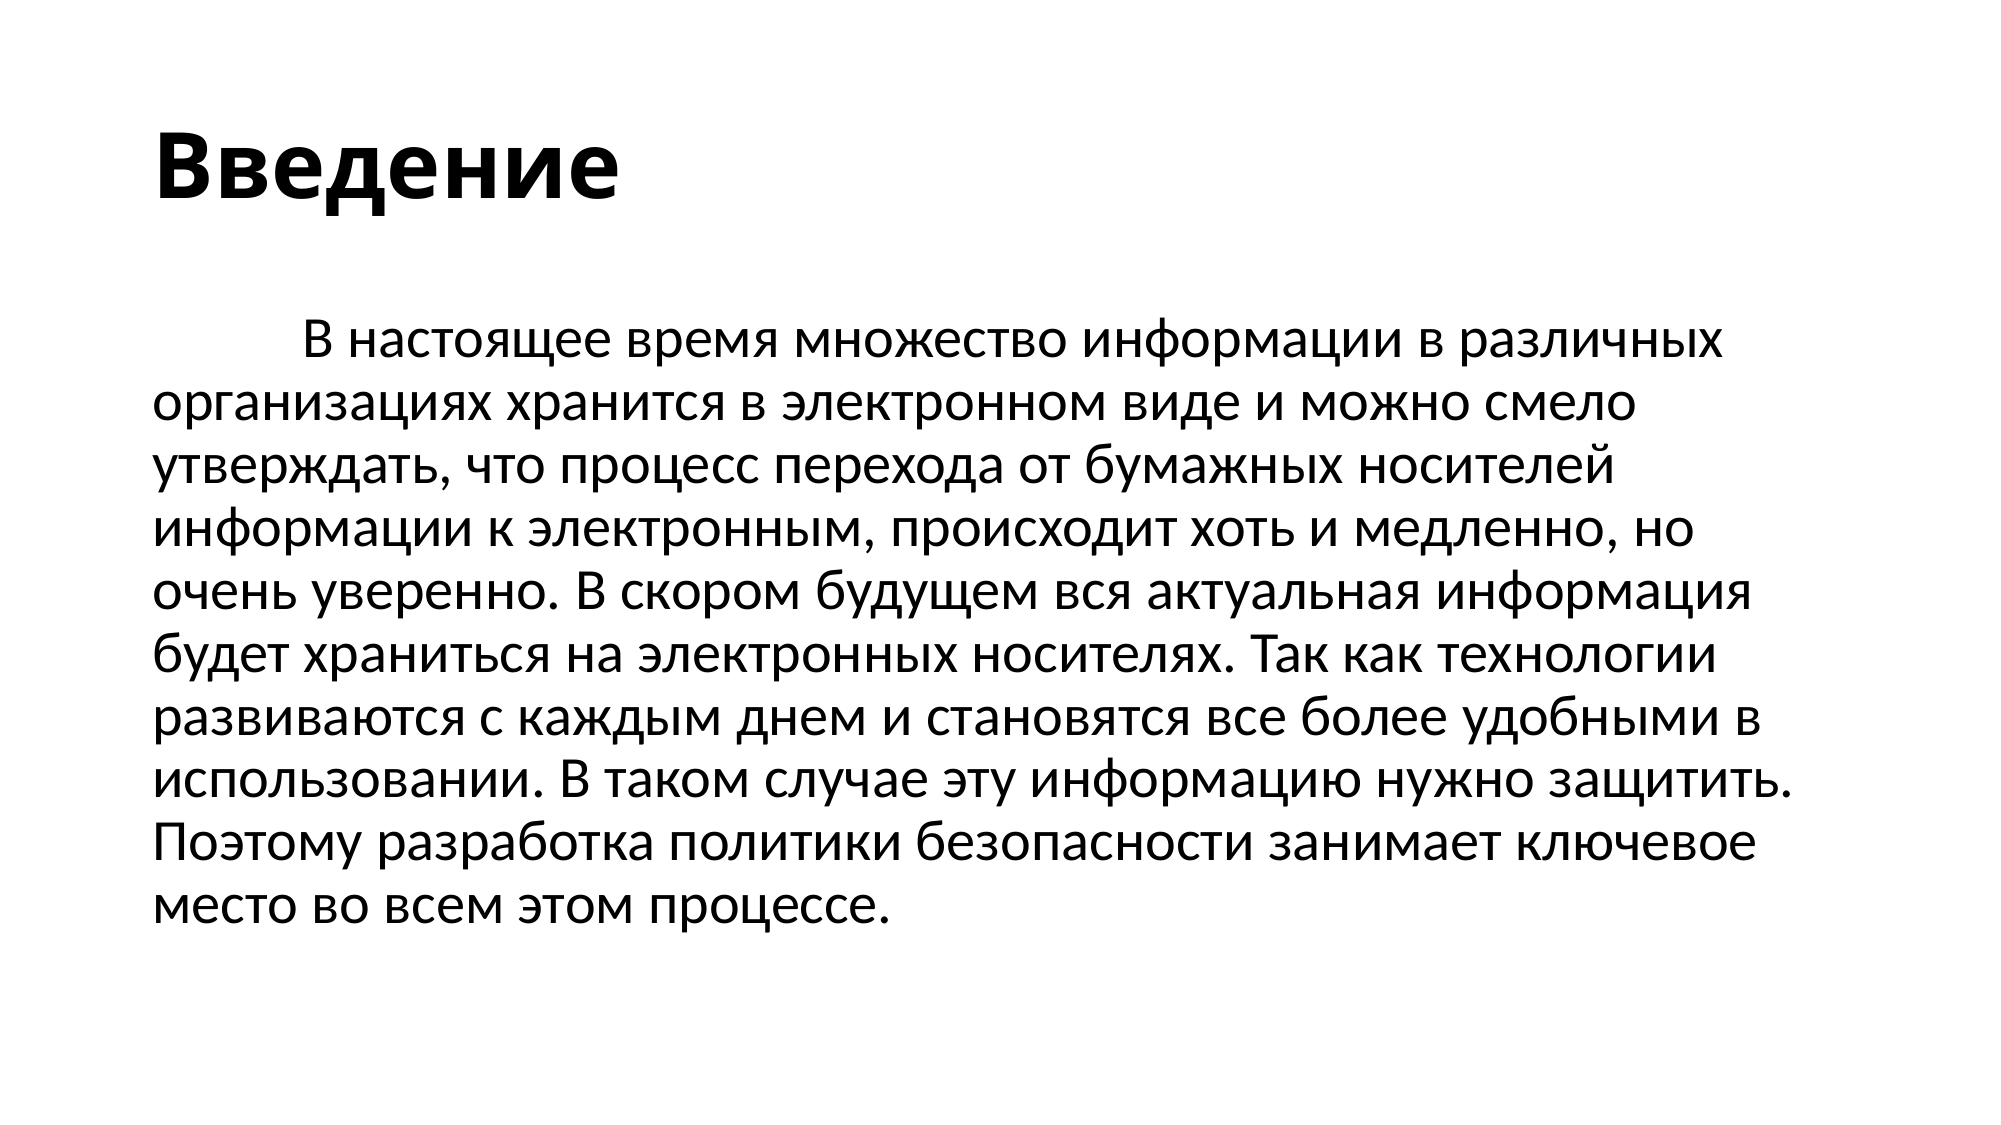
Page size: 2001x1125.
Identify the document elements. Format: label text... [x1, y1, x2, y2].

title Введение [137, 59, 1863, 278]
list В настоящее время множество информации в различных организациях хранится в электронном виде и можно смело утверждать, что процесс перехода от бумажных носителей информации к электронным, происходит хоть и медленно, но очень уверенно. В скором будущем вся актуальная информация будет храниться на электронных носителях. Так как технологии развиваются с каждым днем и становятся все более удобными в использовании. В таком случае эту информацию нужно защитить. Поэтому разработка политики безопасности занимает ключевое место во всем этом процессе. [137, 299, 1863, 1014]
